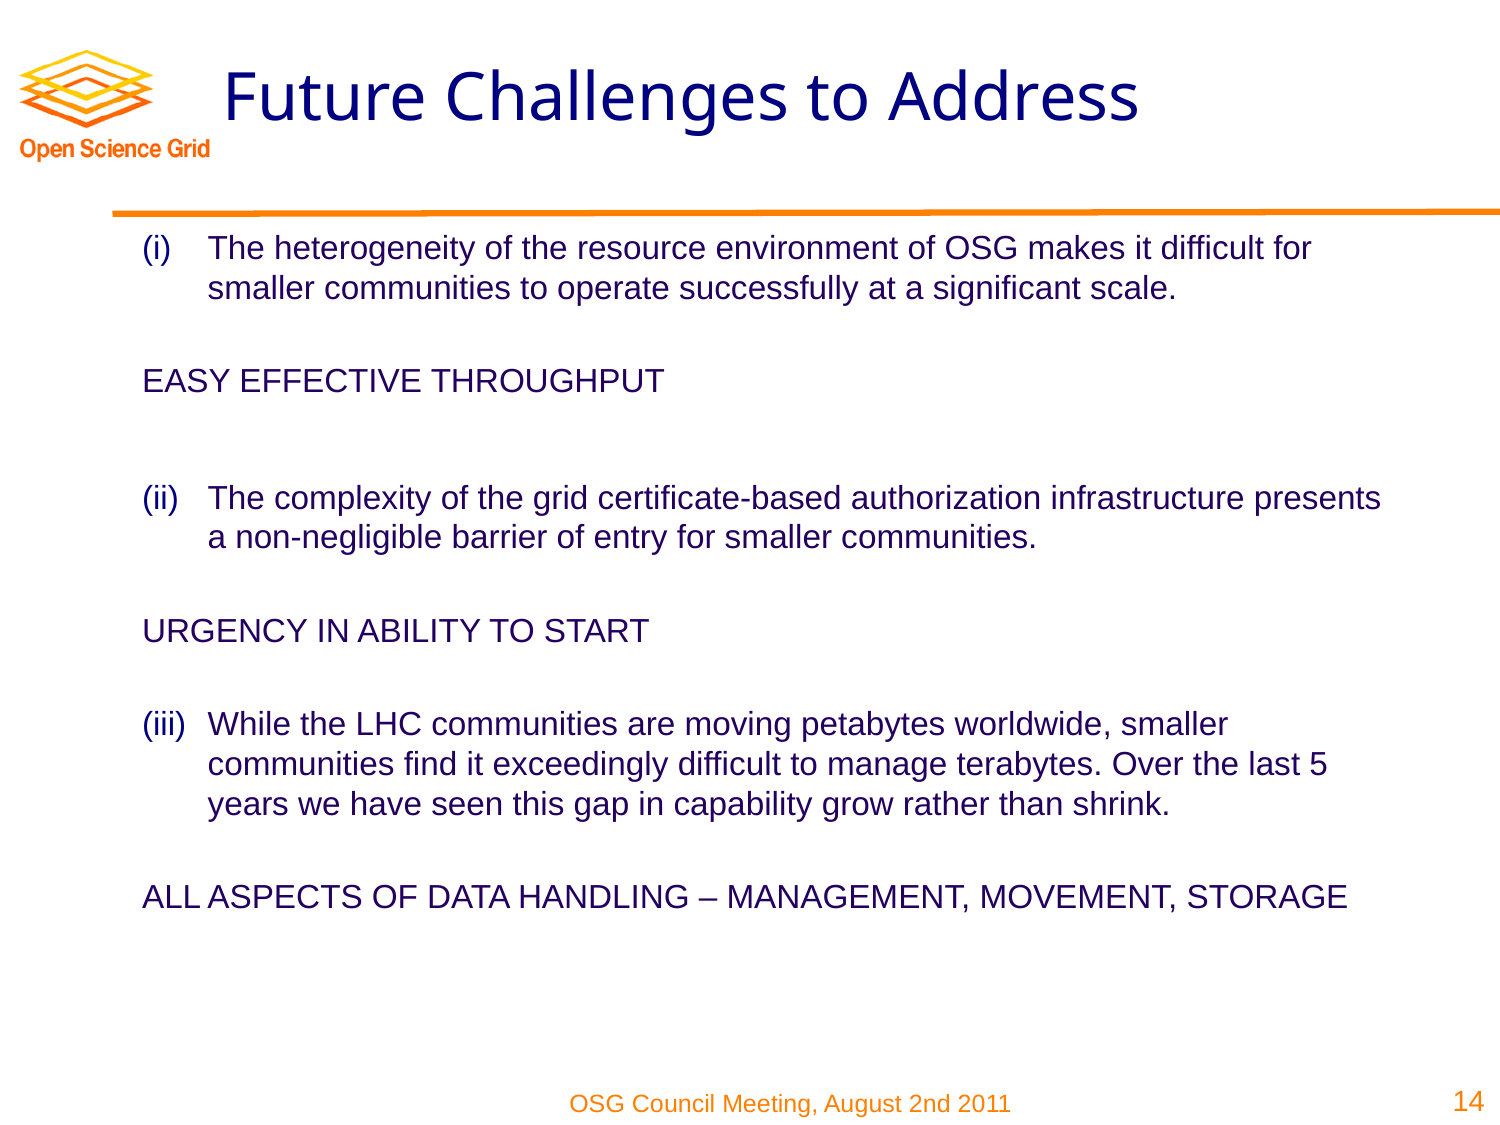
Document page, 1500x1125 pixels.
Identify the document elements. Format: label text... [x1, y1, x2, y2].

picture [0, 27, 112, 179]
title Future Challenges to Address [112, 0, 1253, 188]
list The heterogeneity of the resource environment of OSG makes it difficult for smaller communities to operate successfully at a significant scale. EASY EFFECTIVE THROUGHPUT The complexity of the grid certificate-based authorization infrastructure presents a non-negligible barrier of entry for smaller communities. URGENCY IN ABILITY TO START While the LHC communities are moving petabytes worldwide, smaller communities find it exceedingly difficult to manage terabytes. Over the last 5 years we have seen this gap in capability grow rather than shrink. ALL ASPECTS OF DATA HANDLING – MANAGEMENT, MOVEMENT, STORAGE [126, 218, 1403, 988]
slide_number 14 [1430, 1049, 1500, 1125]
